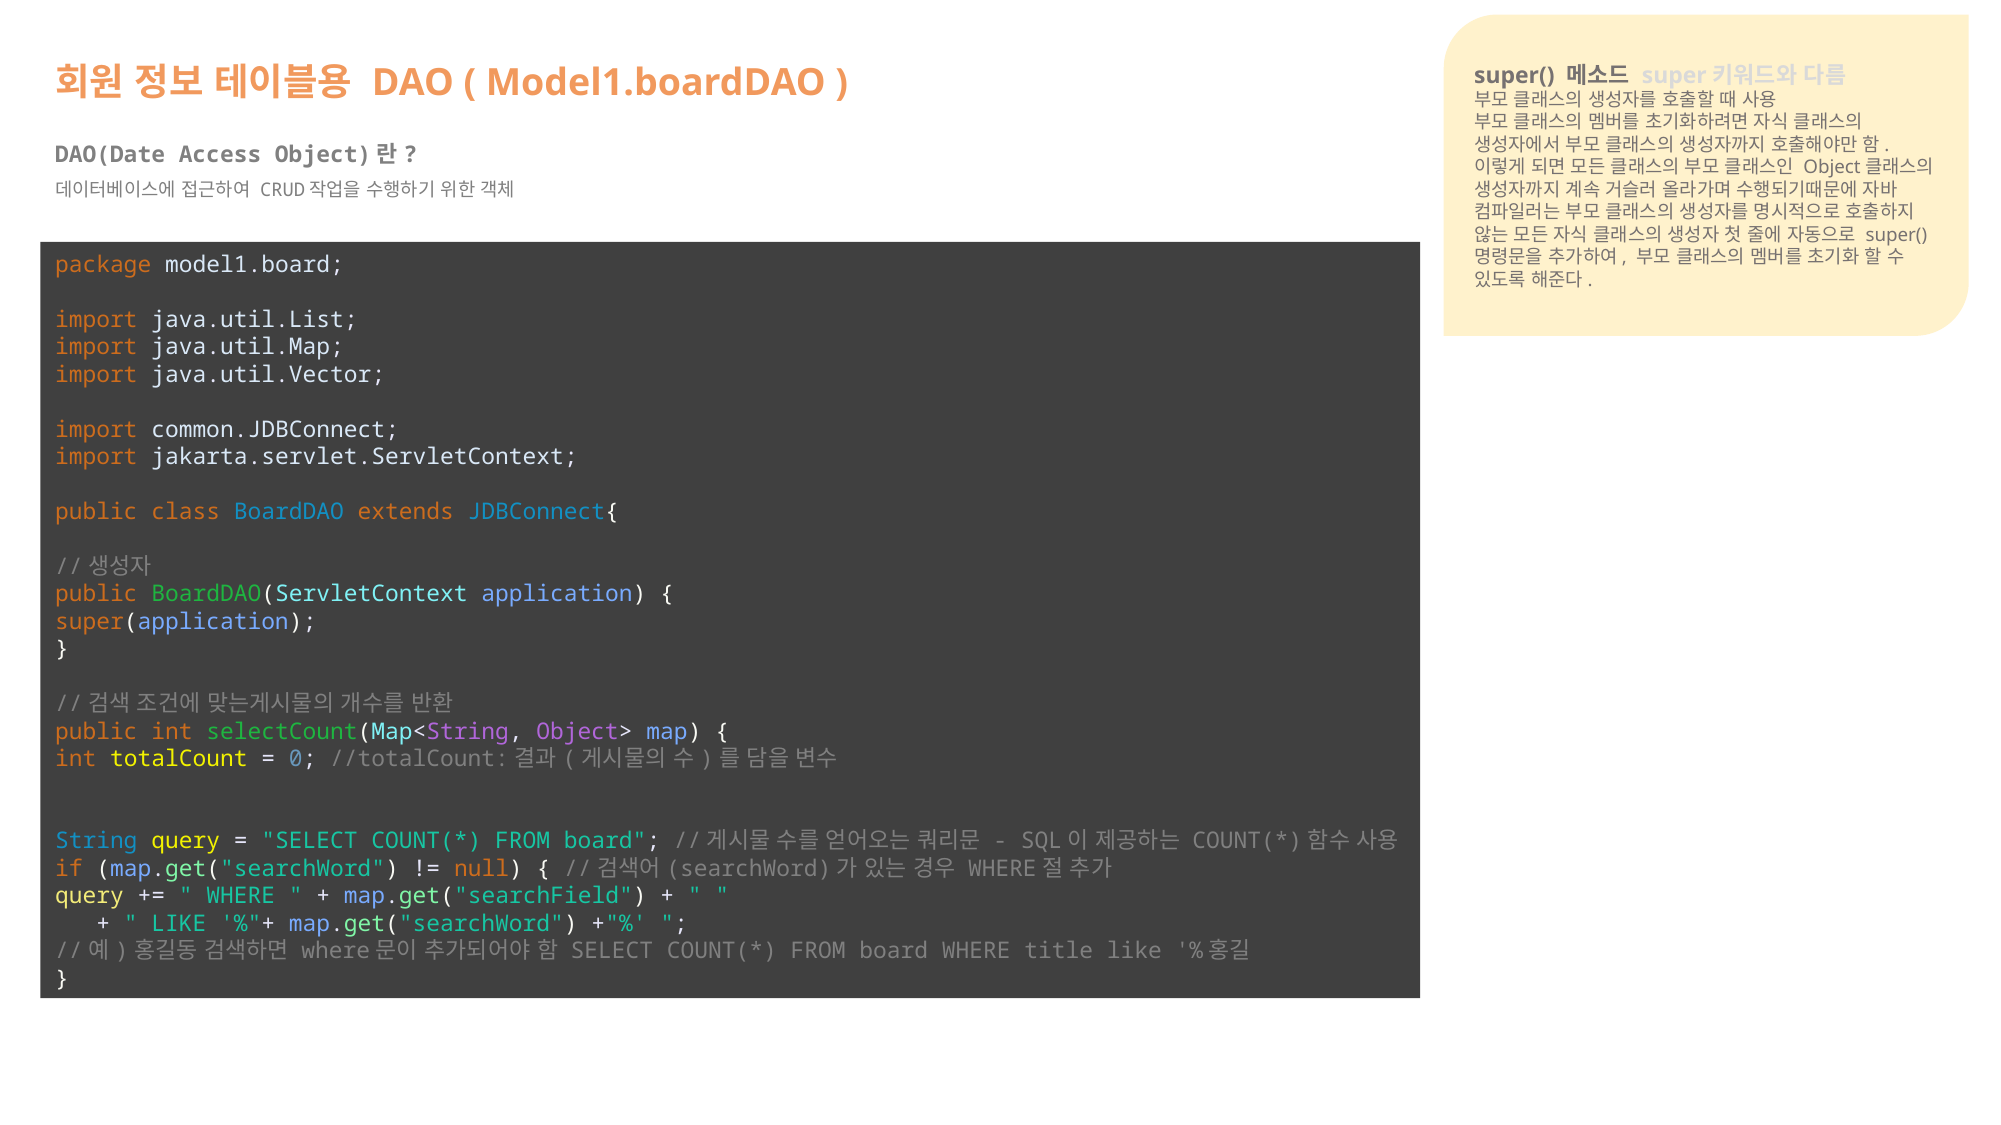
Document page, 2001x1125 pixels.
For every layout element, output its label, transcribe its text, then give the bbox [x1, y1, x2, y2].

text_box DAO(Date Access Object)란? 데이터베이스에 접근하여 CRUD작업을 수행하기 위한 객체 [40, 118, 1041, 208]
text_box 회원 정보 테이블용 DAO ( Model1.boardDAO ) [40, 25, 1462, 141]
text_box super() 메소드 super키워드와 다름 부모 클래스의 생성자를 호출할 때 사용 부모 클래스의 멤버를 초기화하려면 자식 클래스의 생성자에서 부모 클래스의 생성자까지 호출해야만 함. 이렇게 되면 모든 클래스의 부모 클래스인 Object클래스의 생성자까지 계속 거슬러 올라가며 수행되기때문에 자바 컴파일러는 부모 클래스의 생성자를 명시적으로 호출하지 않는 모든 자식 클래스의 생성자 첫 줄에 자동으로 super()명령문을 추가하여, 부모 클래스의 멤버를 초기화 할 수 있도록 해준다. [1442, 13, 1970, 337]
text_box package model1.board; import java.util.List; import java.util.Map; import java.util.Vector; import common.JDBConnect; import jakarta.servlet.ServletContext; public class BoardDAO extends JDBConnect{ //생성자 public BoardDAO(ServletContext application) { super(application); } //검색 조건에 맞는게시물의 개수를 반환 public int selectCount(Map<String, Object> map) { int totalCount = 0; //totalCount:결과(게시물의 수)를 담을 변수 String query = "SELECT COUNT(*) FROM board"; //게시물 수를 얻어오는 쿼리문 - SQL이 제공하는 COUNT(*)함수 사용 if (map.get("searchWord") != null) { //검색어(searchWord)가 있는 경우 WHERE절 추가 query += " WHERE " + map.get("searchField") + " " + " LIKE '%"+ map.get("searchWord") +"%' "; //예)홍길동 검색하면 where문이 추가되어야 함 SELECT COUNT(*) FROM board WHERE title like '%홍길 } [40, 241, 1421, 999]
